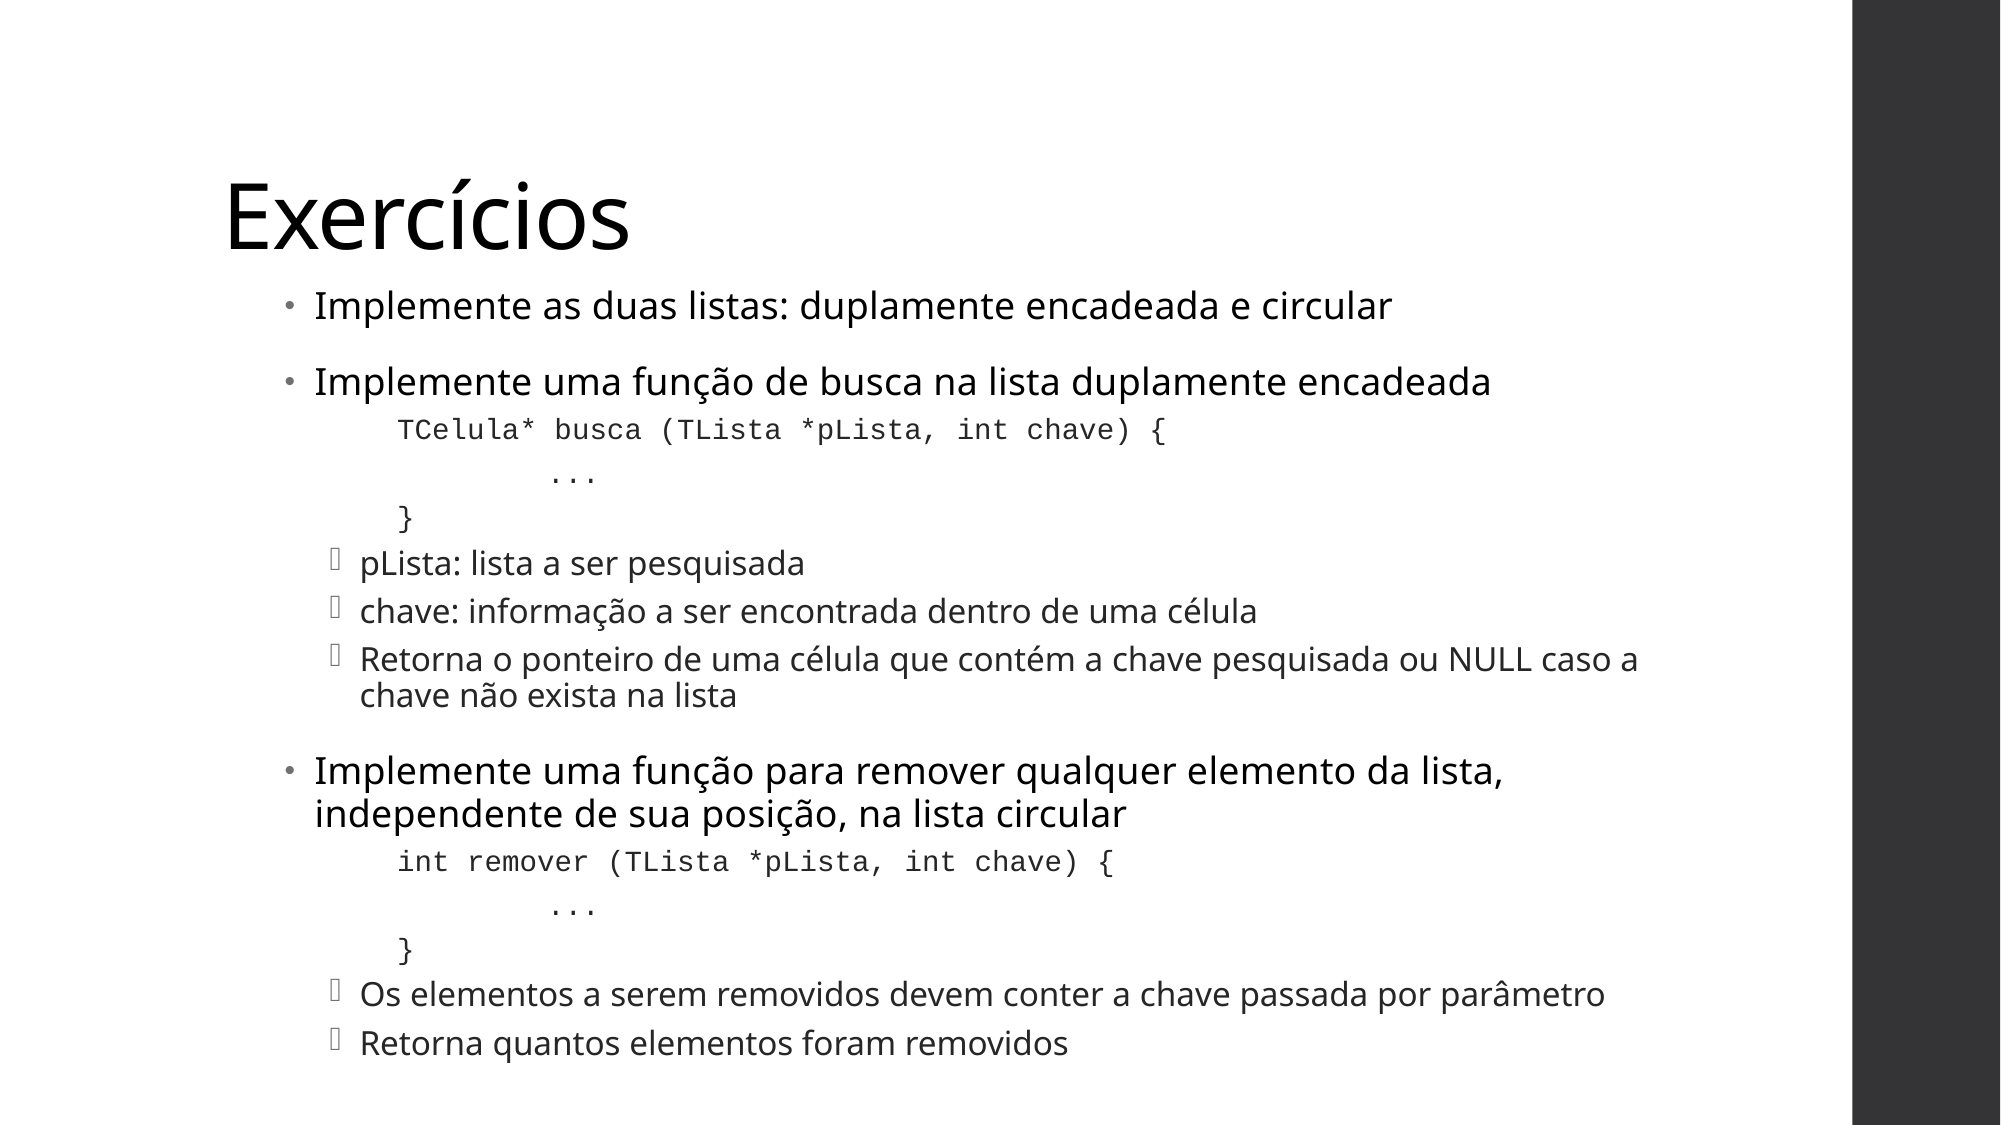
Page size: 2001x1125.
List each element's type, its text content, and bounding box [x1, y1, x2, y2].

list Implemente as duas listas: duplamente encadeada e circular Implemente uma função de busca na lista duplamente encadeada TCelula* busca (TLista *pLista, int chave) { ... } pLista: lista a ser pesquisada chave: informação a ser encontrada dentro de uma célula Retorna o ponteiro de uma célula que contém a chave pesquisada ou NULL caso a chave não exista na lista Implemente uma função para remover qualquer elemento da lista, independente de sua posição, na lista circular int remover (TLista *pLista, int chave) { ... } Os elementos a serem removidos devem conter a chave passada por parâmetro Retorna quantos elementos foram removidos [269, 277, 1713, 1125]
title Exercícios [206, 60, 1797, 278]
